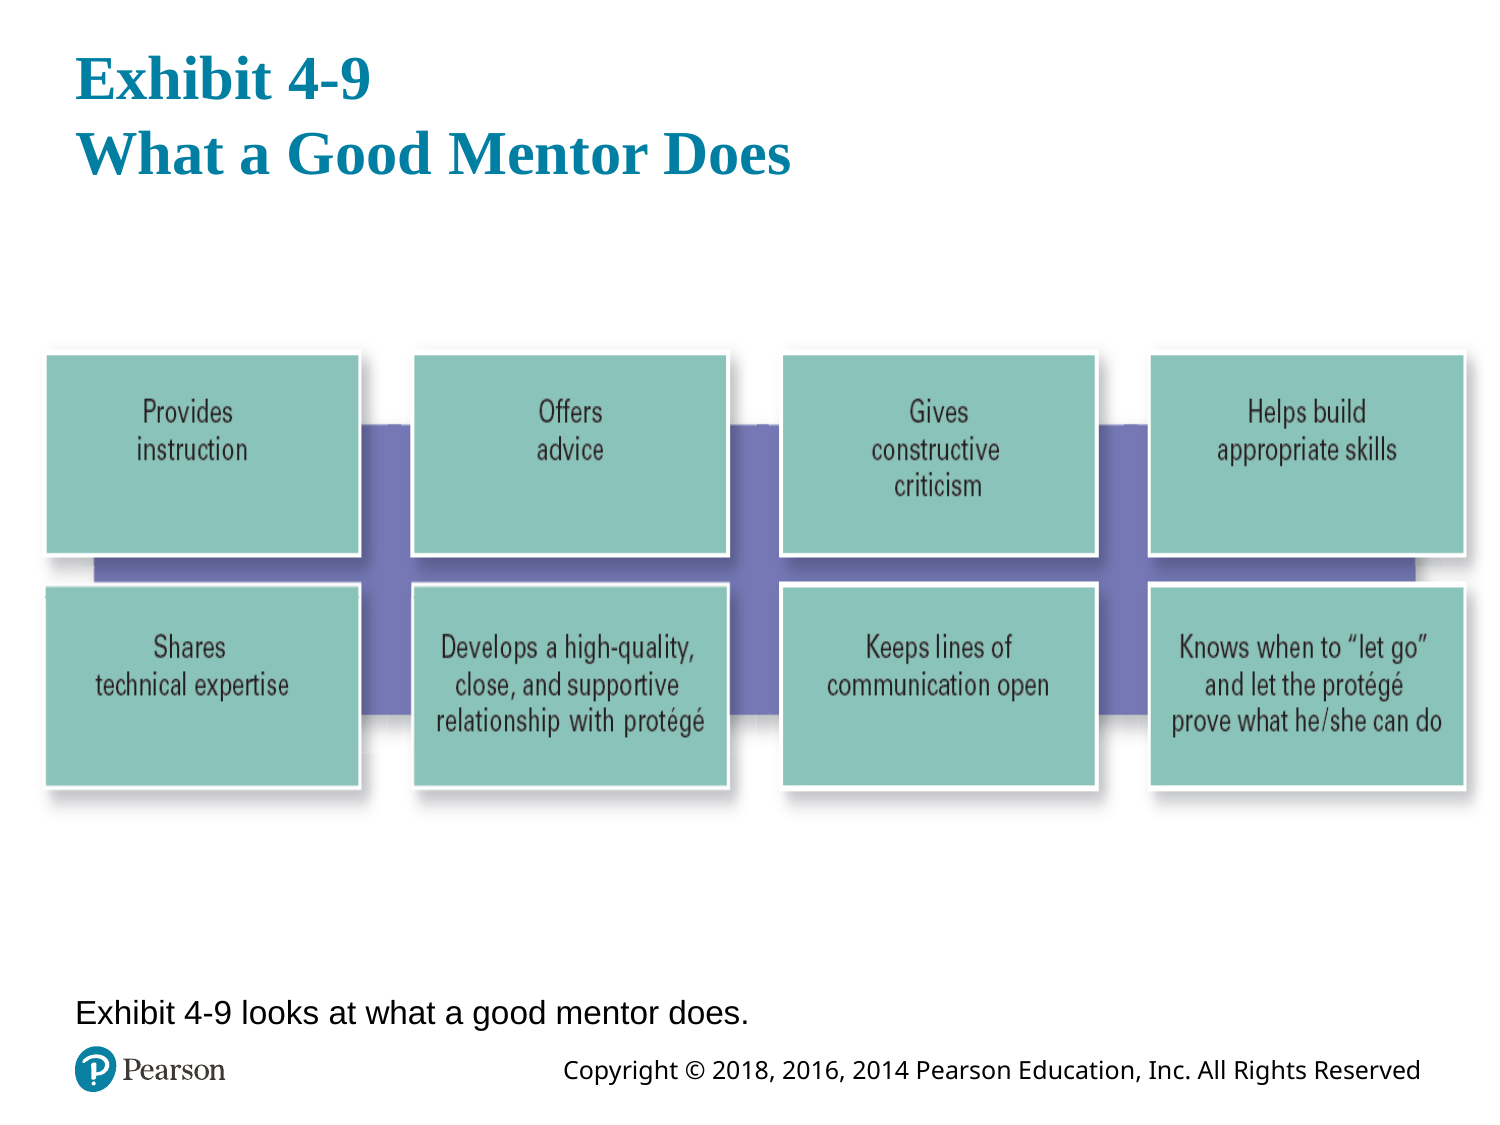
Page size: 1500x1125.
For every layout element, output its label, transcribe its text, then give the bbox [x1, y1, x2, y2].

list Exhibit 4-9 looks at what a good mentor does. [75, 880, 1425, 1031]
picture [7, 327, 1493, 823]
title Exhibit 4-9 What a Good Mentor Does [75, 37, 1425, 213]
